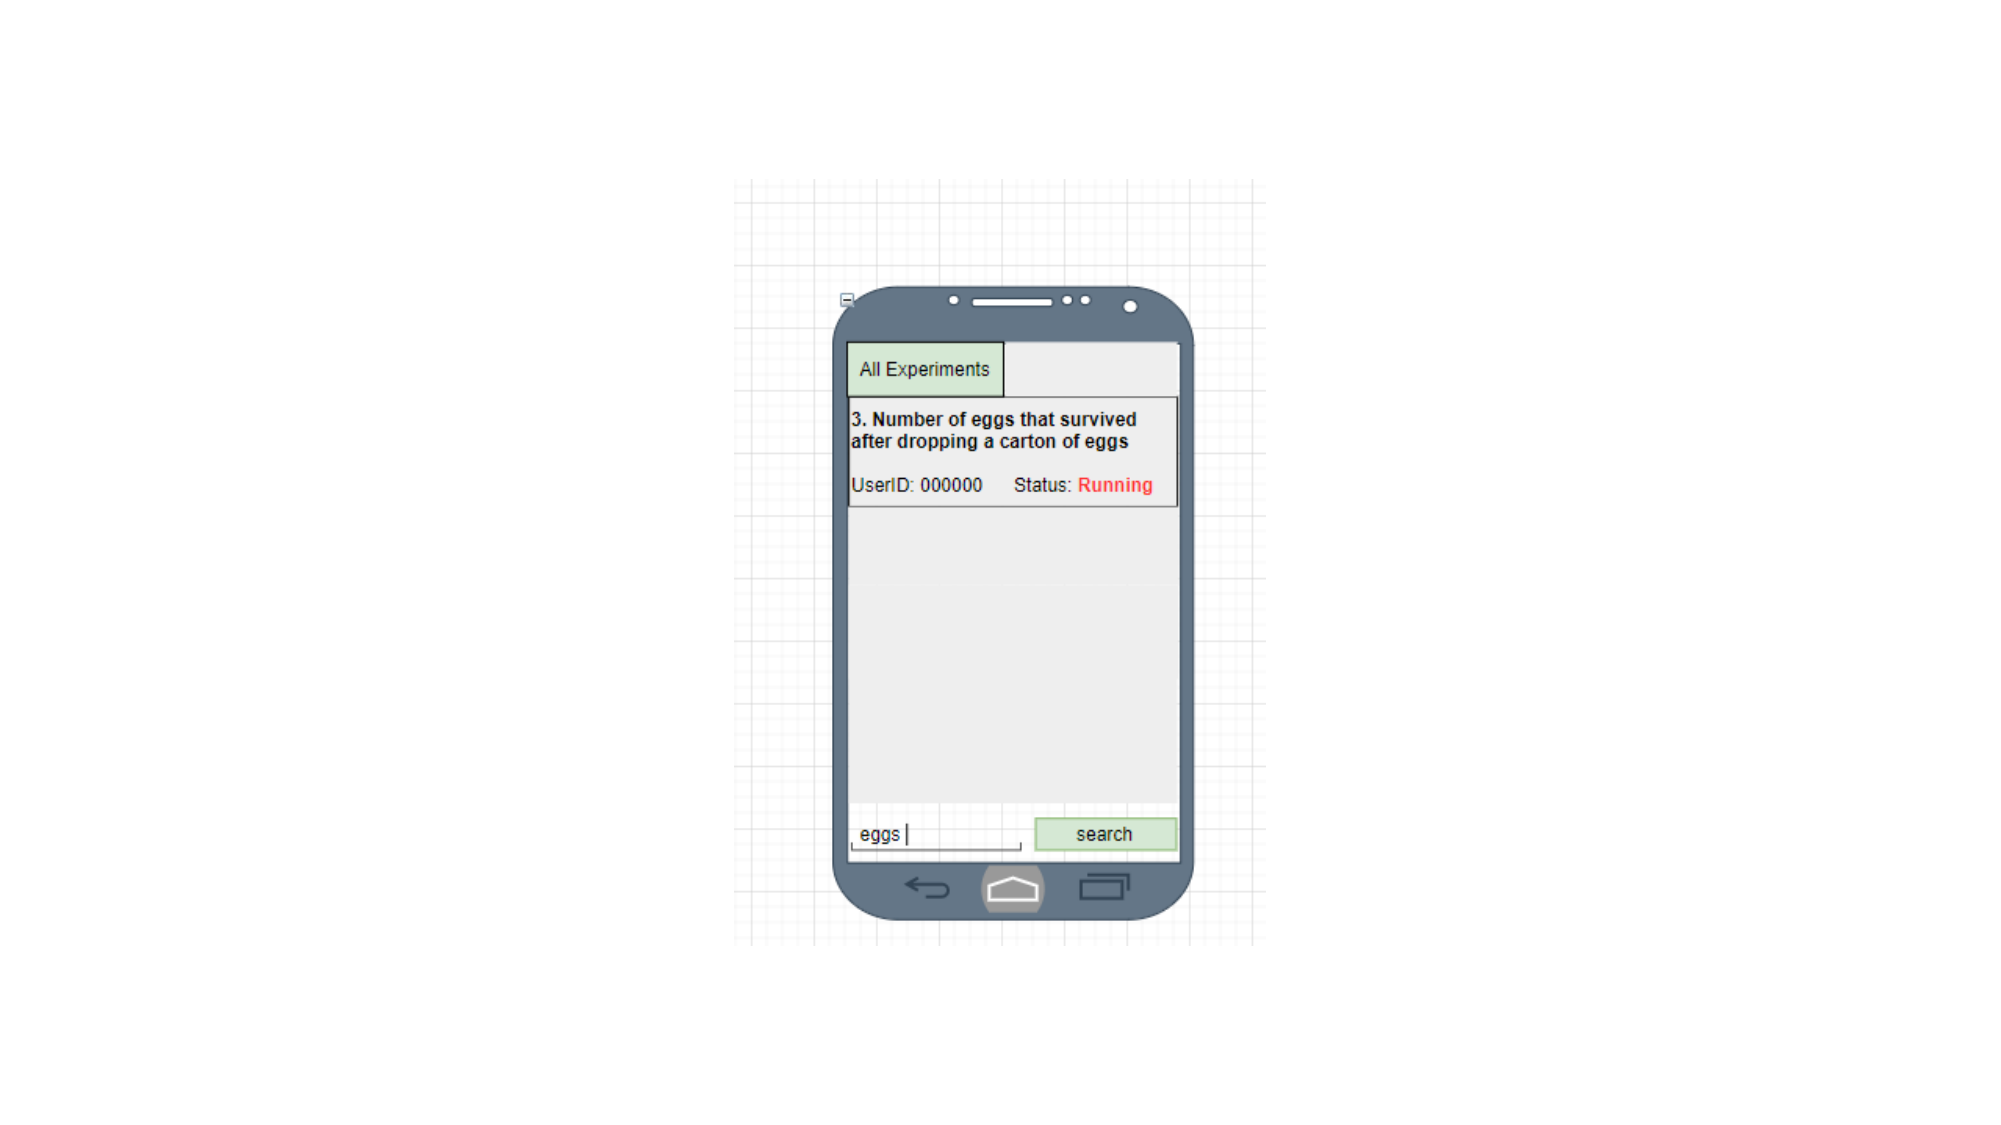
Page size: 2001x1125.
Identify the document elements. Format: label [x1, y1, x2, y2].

picture [734, 179, 1266, 946]
